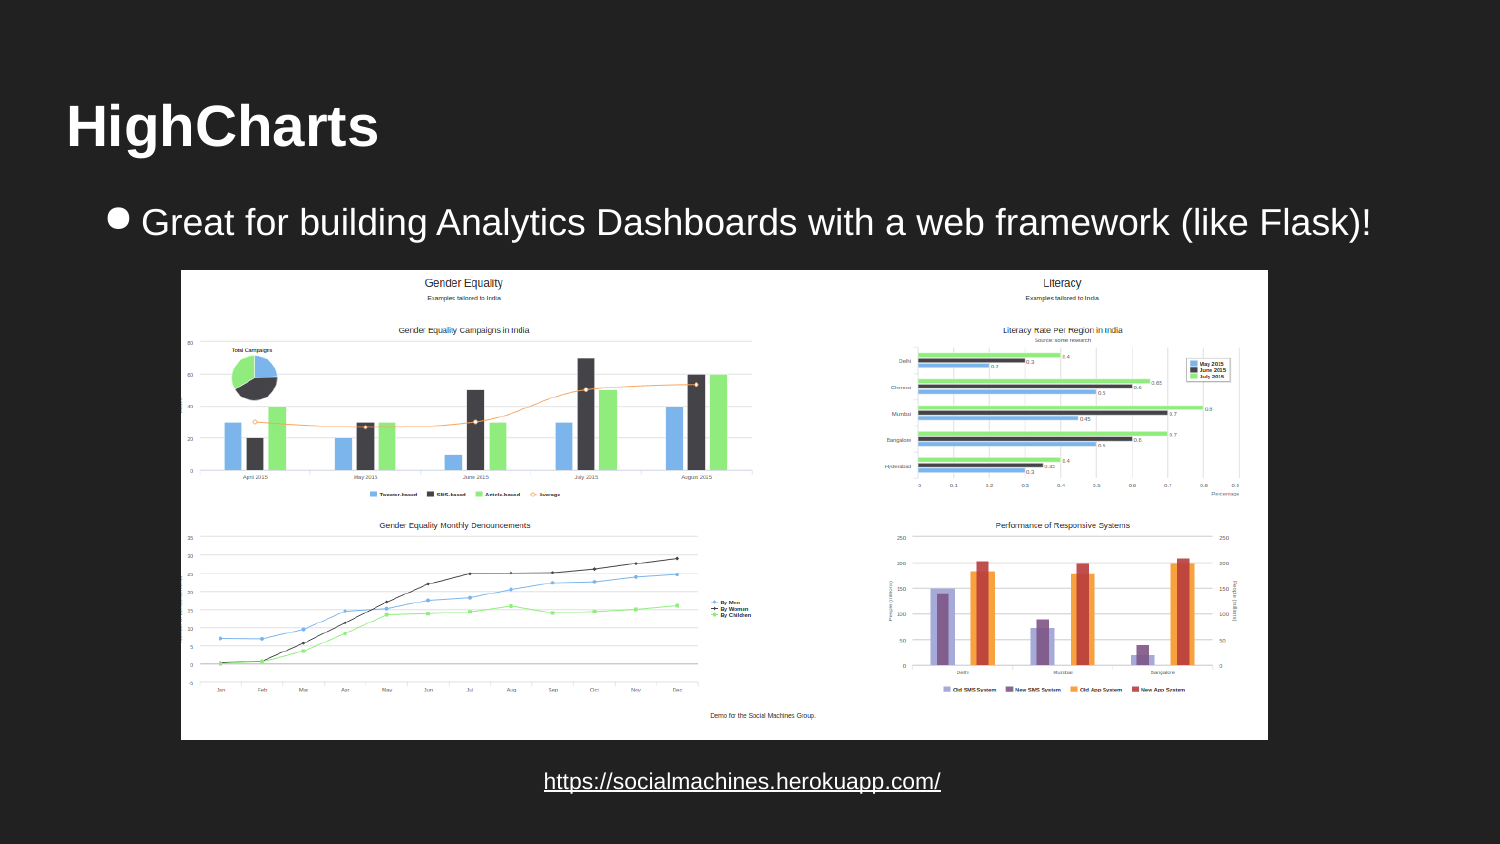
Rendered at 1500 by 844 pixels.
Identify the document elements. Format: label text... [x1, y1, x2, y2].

picture [181, 270, 1268, 740]
text_box https://socialmachines.herokuapp.com/ [528, 747, 972, 804]
list Great for building Analytics Dashboards with a web framework (like Flask)! [51, 176, 1449, 313]
title HighCharts [51, 72, 1449, 167]
